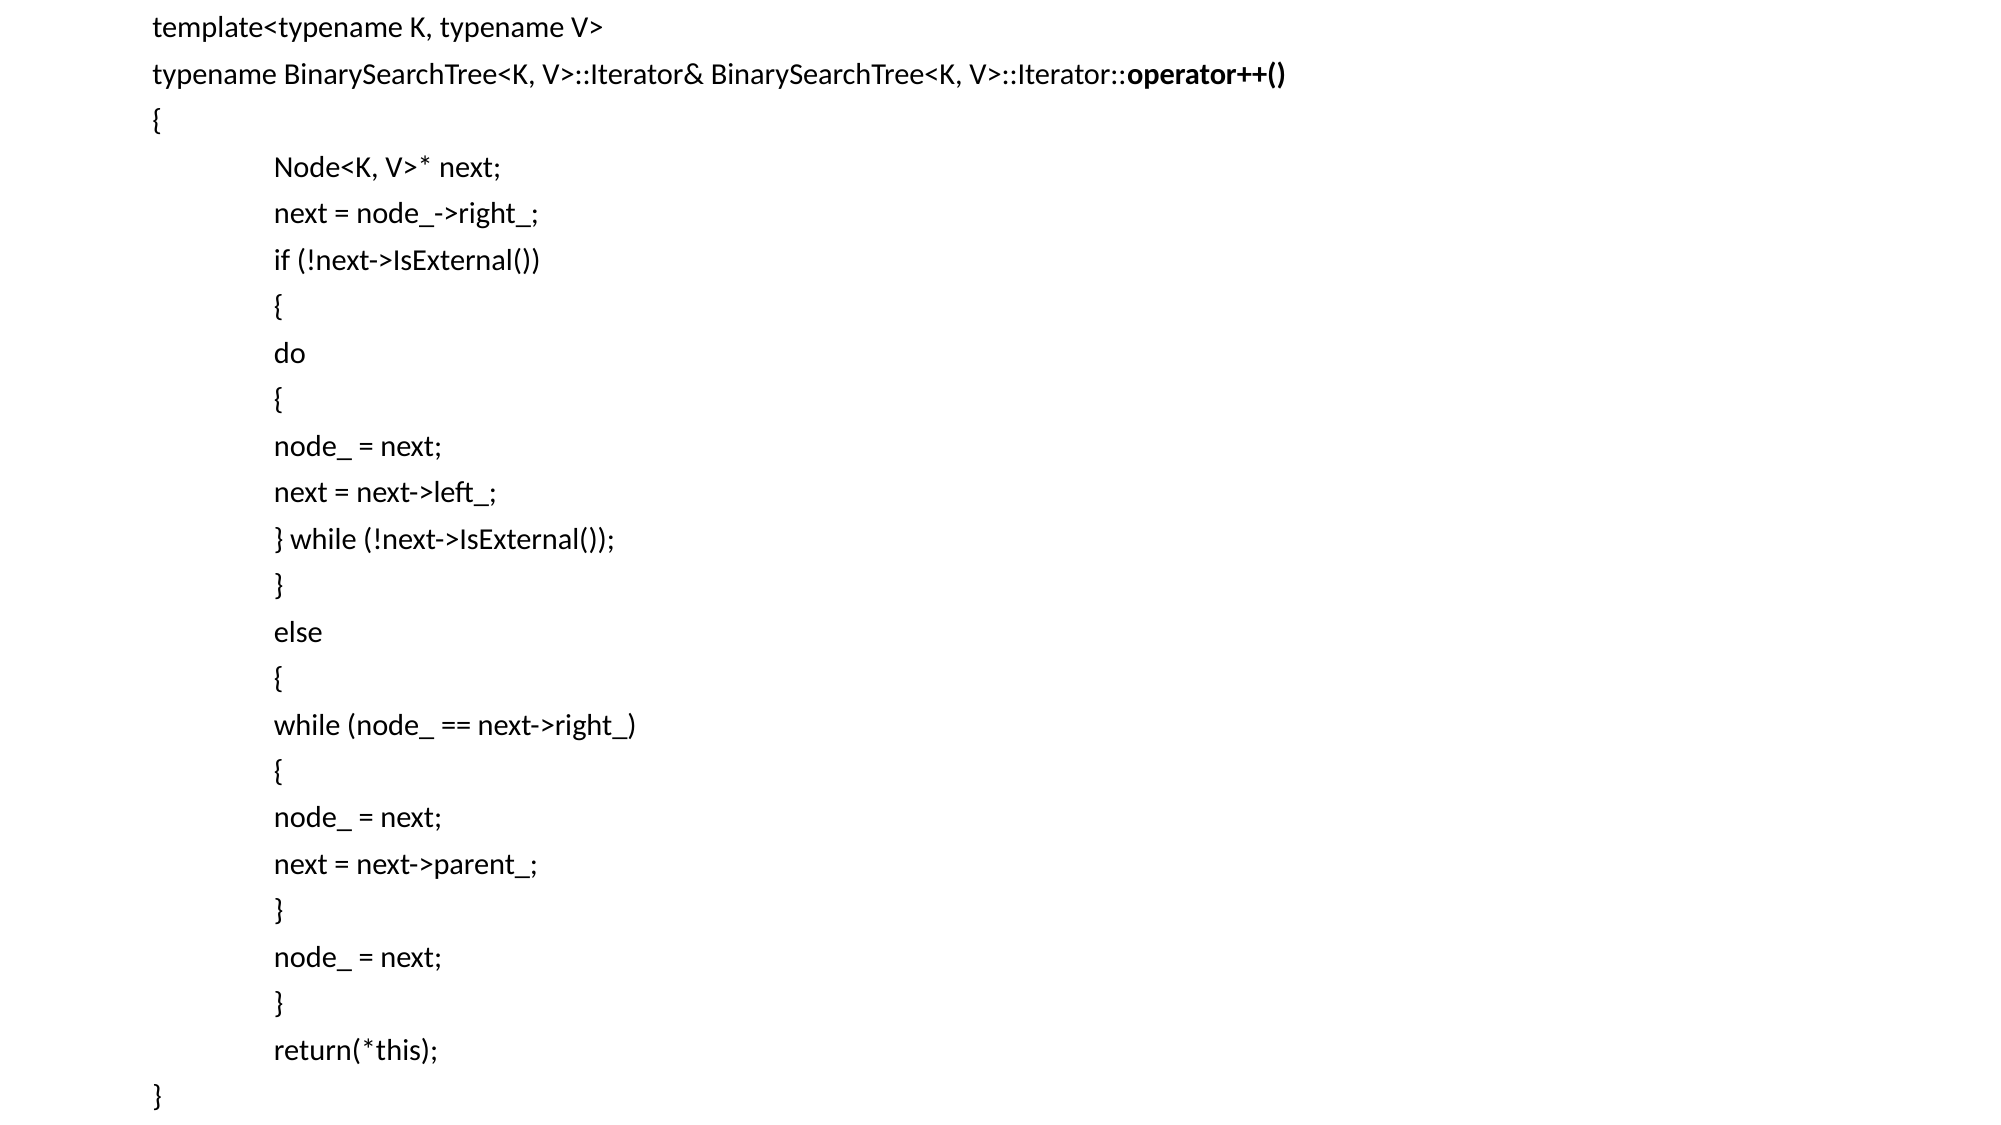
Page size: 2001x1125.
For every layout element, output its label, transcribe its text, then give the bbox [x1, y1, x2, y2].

list template<typename K, typename V> typename BinarySearchTree<K, V>::Iterator& BinarySearchTree<K, V>::Iterator::operator++() { Node<K, V>* next; next = node_->right_; if (!next->IsExternal()) { do { node_ = next; next = next->left_; } while (!next->IsExternal()); } else { while (node_ == next->right_) { node_ = next; next = next->parent_; } node_ = next; } return(*this); } [137, 0, 1863, 1125]
